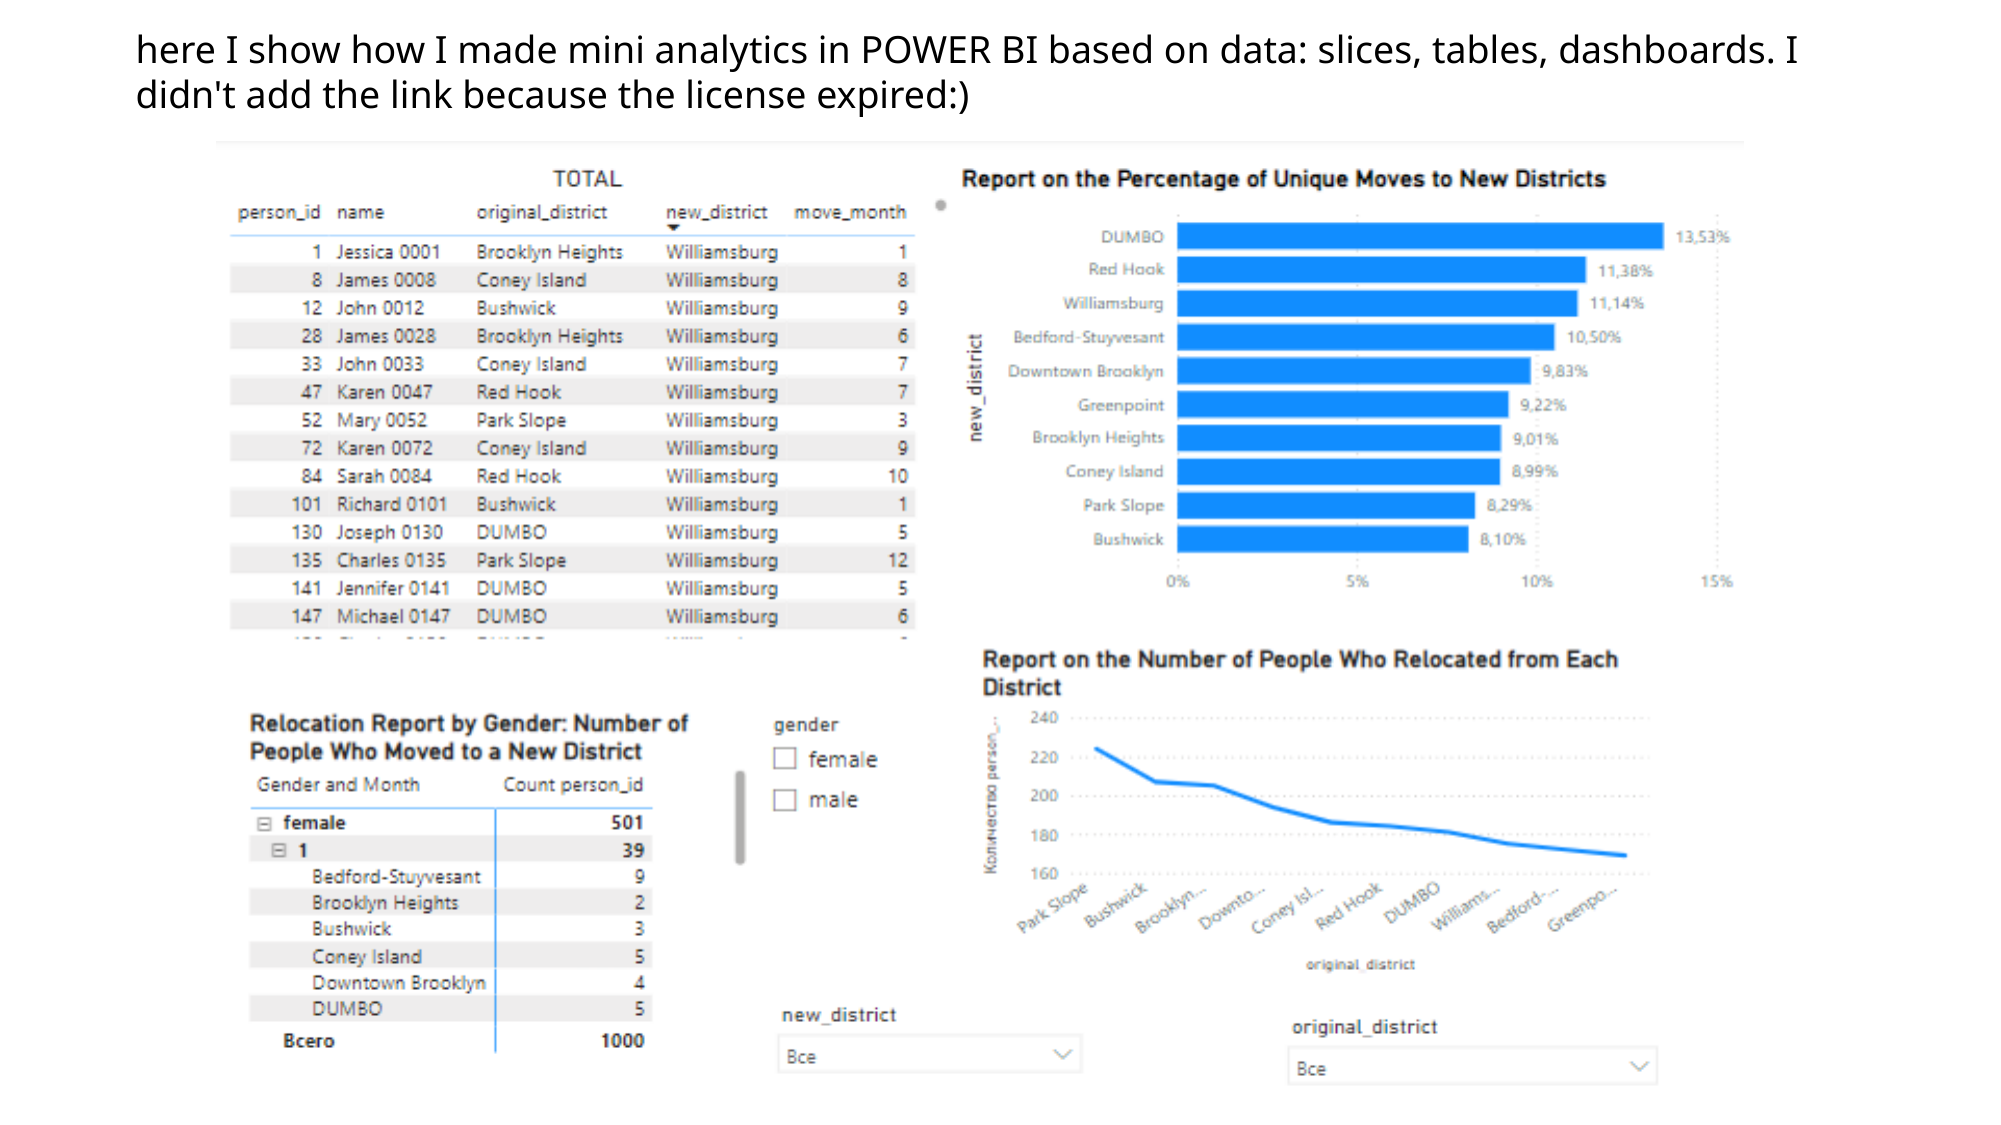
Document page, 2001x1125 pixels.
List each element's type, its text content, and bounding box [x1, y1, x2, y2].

text_box here I show how I made mini analytics in POWER BI based on data: slices, tables, dashboards. I didn't add the link because the license expired:) [120, 18, 1879, 124]
picture [216, 141, 1744, 1108]
